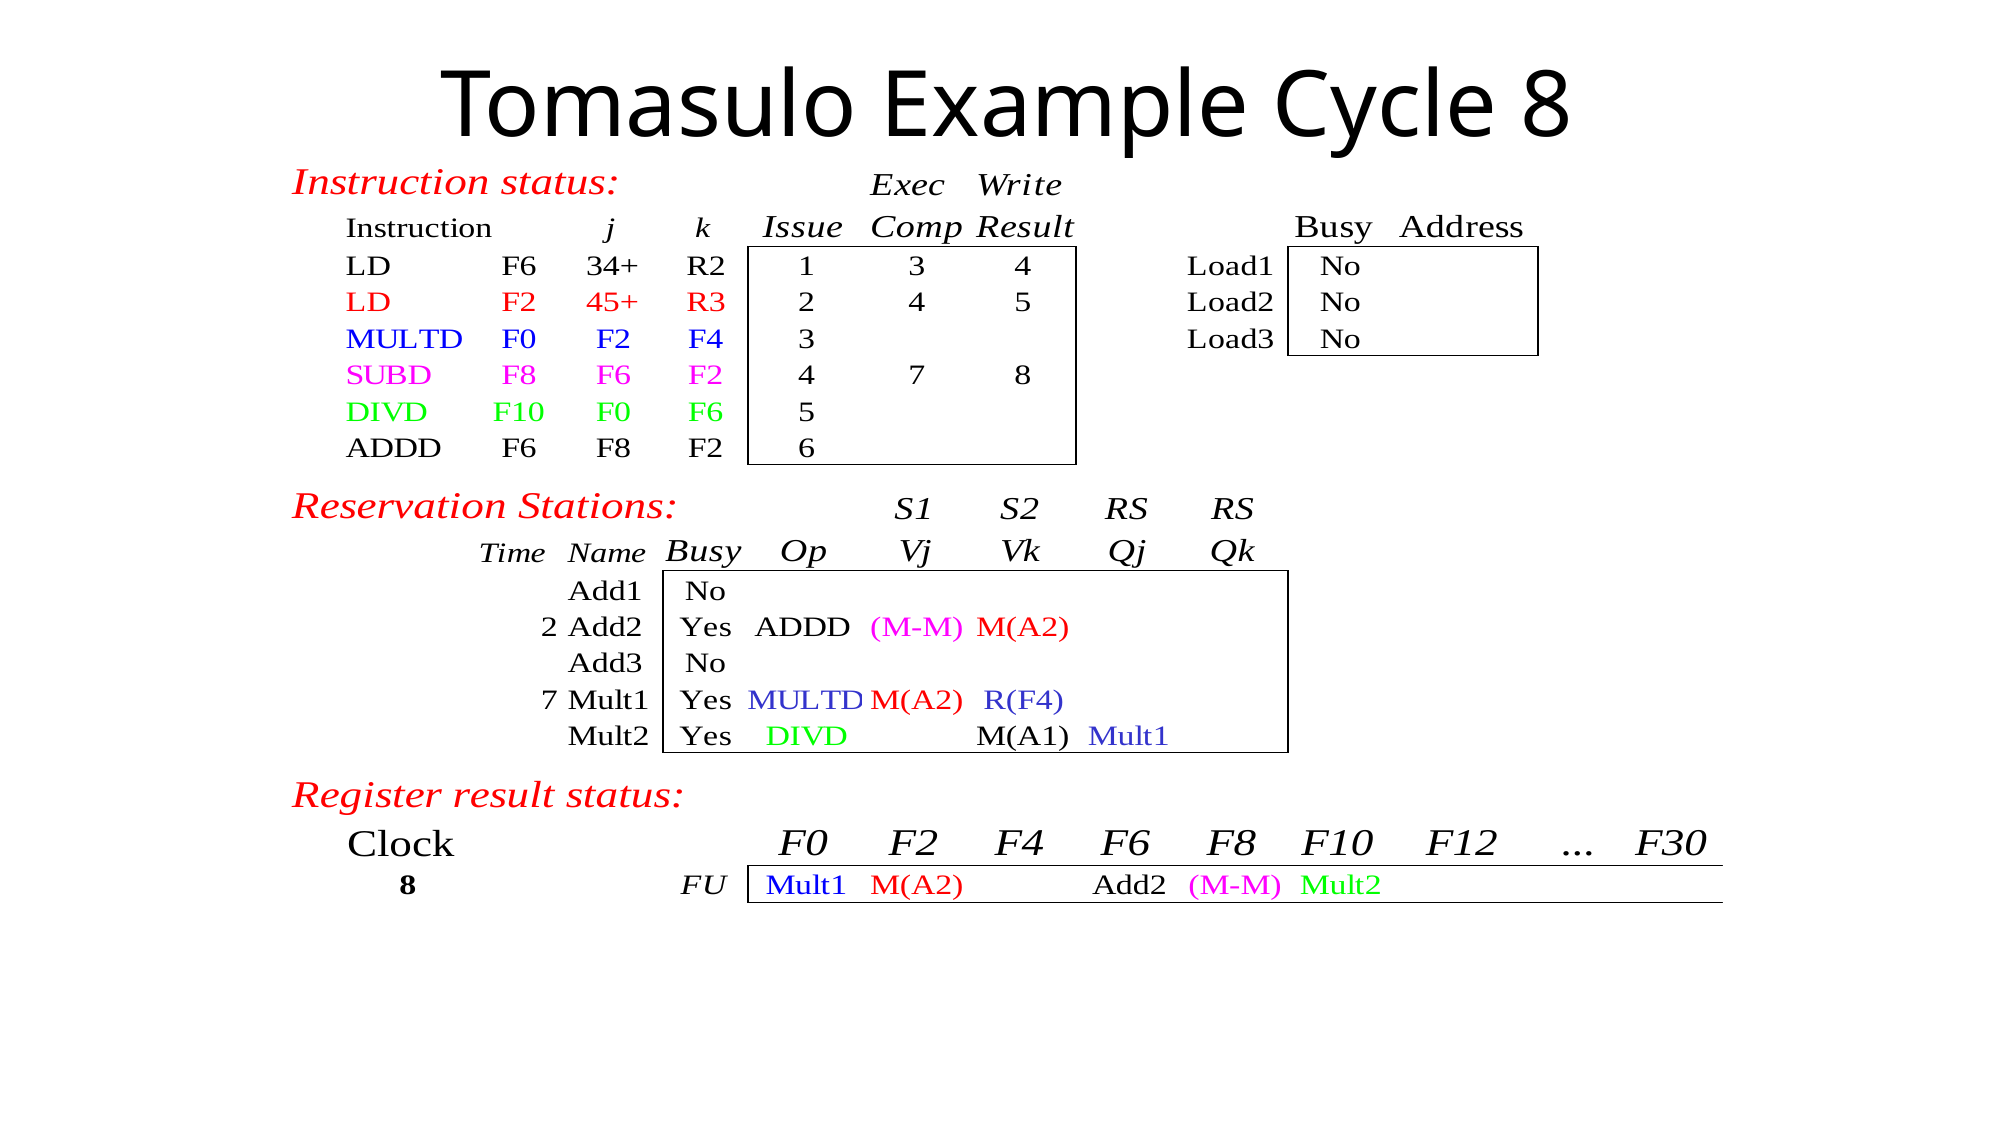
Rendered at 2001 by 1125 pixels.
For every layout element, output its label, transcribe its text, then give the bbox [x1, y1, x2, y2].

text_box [284, 156, 1725, 976]
title Tomasulo Example Cycle 8 [425, 12, 1600, 156]
